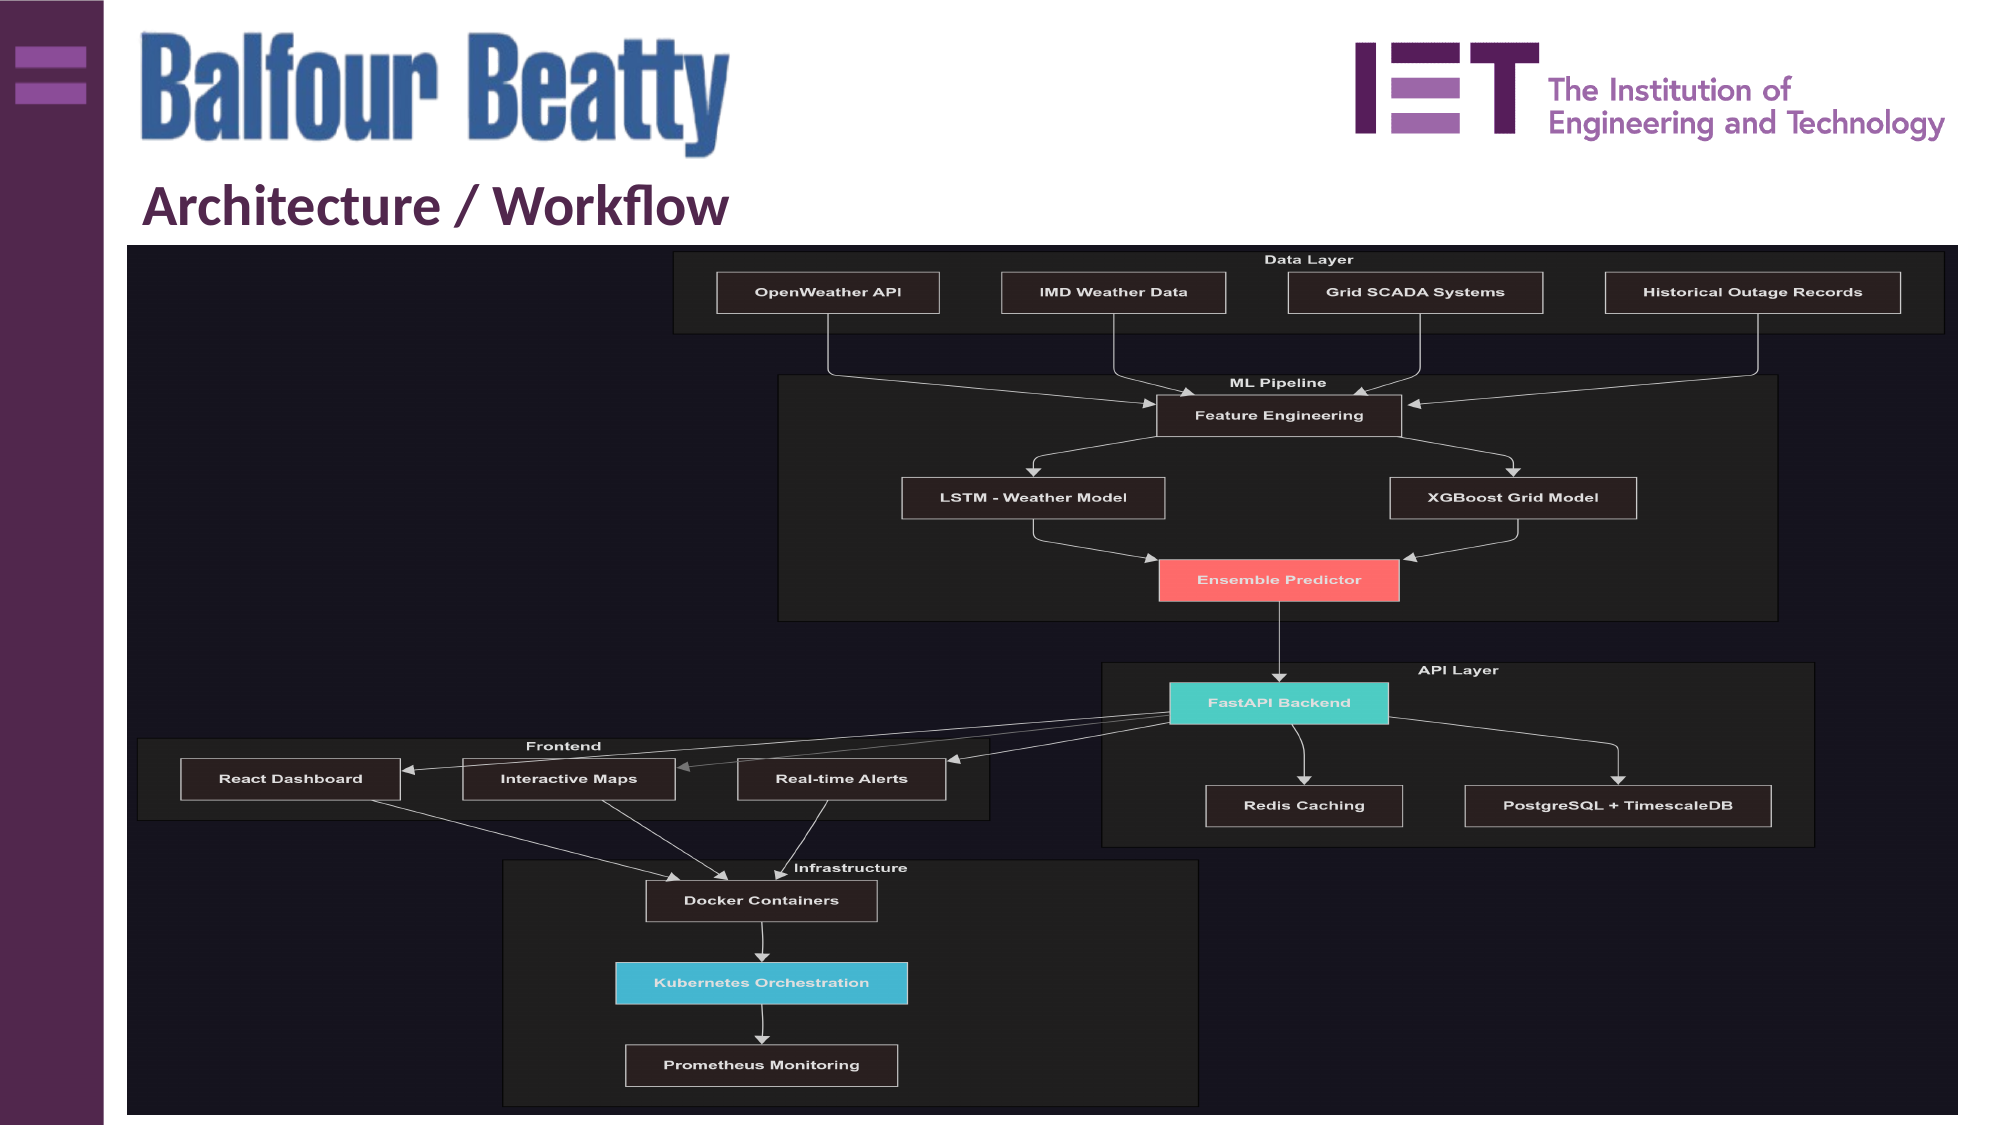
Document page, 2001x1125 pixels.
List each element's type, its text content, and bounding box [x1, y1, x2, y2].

picture [1342, 10, 1958, 160]
picture [0, 0, 104, 1125]
picture [127, 10, 743, 160]
picture [127, 245, 1958, 1115]
text_box Architecture / Workflow [127, 159, 862, 245]
